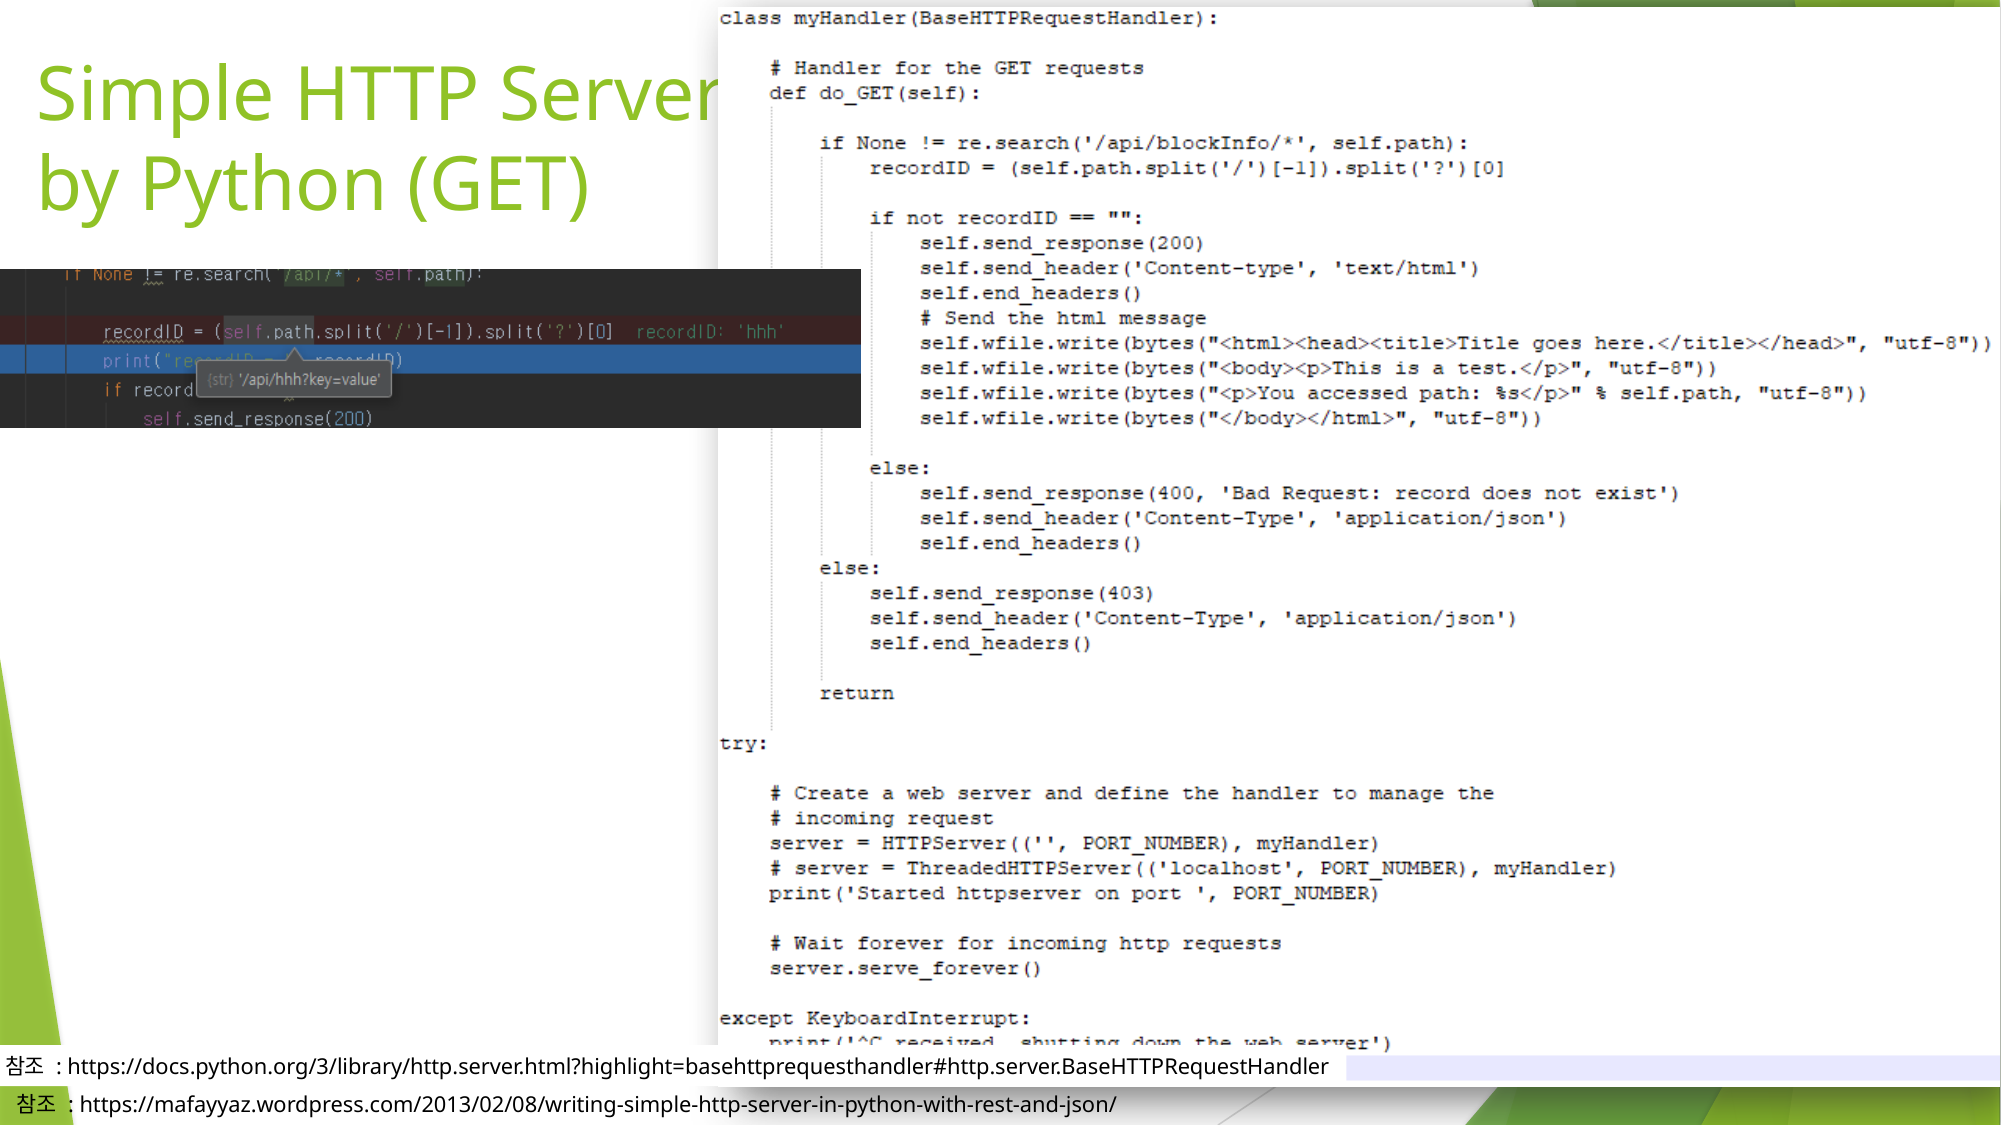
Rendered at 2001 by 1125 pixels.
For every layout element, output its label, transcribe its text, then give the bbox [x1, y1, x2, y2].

text_box 참조 : https://docs.python.org/3/library/http.server.html?highlight=basehttprequesthandler#http.server.BaseHTTPRequestHandler [0, 1045, 713, 1087]
text_box 참조 : https://mafayyaz.wordpress.com/2013/02/08/writing-simple-http-server-in-python-with-rest-and-json/ [2, 1087, 1134, 1125]
title Simple HTTP Server by Python (GET) [21, 38, 703, 255]
picture [0, 6, 2000, 1088]
